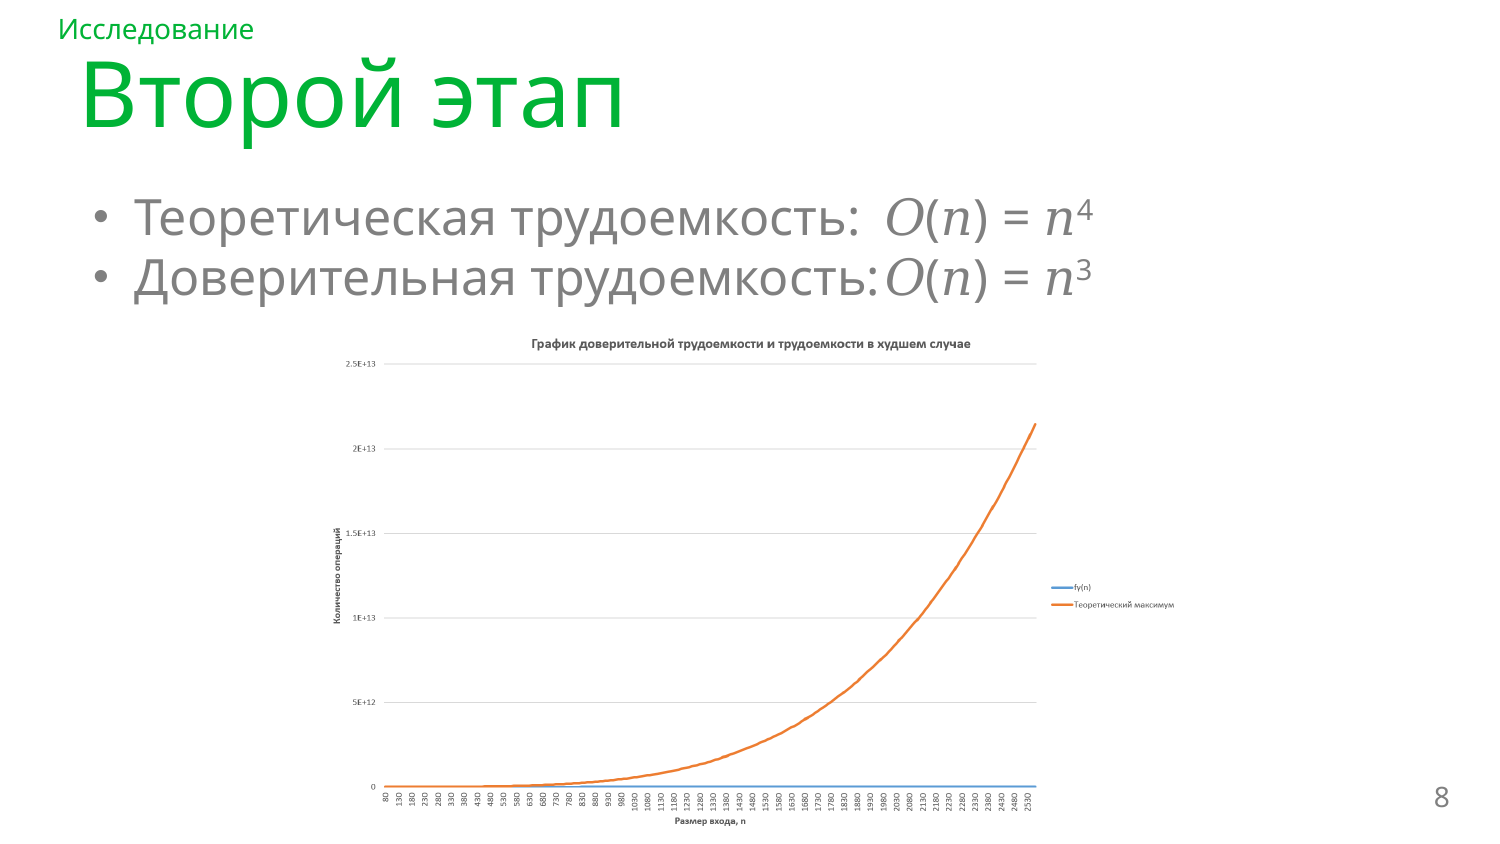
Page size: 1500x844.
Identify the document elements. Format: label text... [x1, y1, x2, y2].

text_box Теоретическая трудоемкость: 𝑂(𝑛) = 𝑛4 Доверительная трудоемкость: 𝑂(𝑛) = 𝑛3 [63, 178, 1436, 788]
text_box Исследование [57, 11, 255, 45]
picture [321, 332, 1179, 835]
text_box 8 [1434, 779, 1450, 814]
text_box Второй этап [63, 28, 1436, 140]
